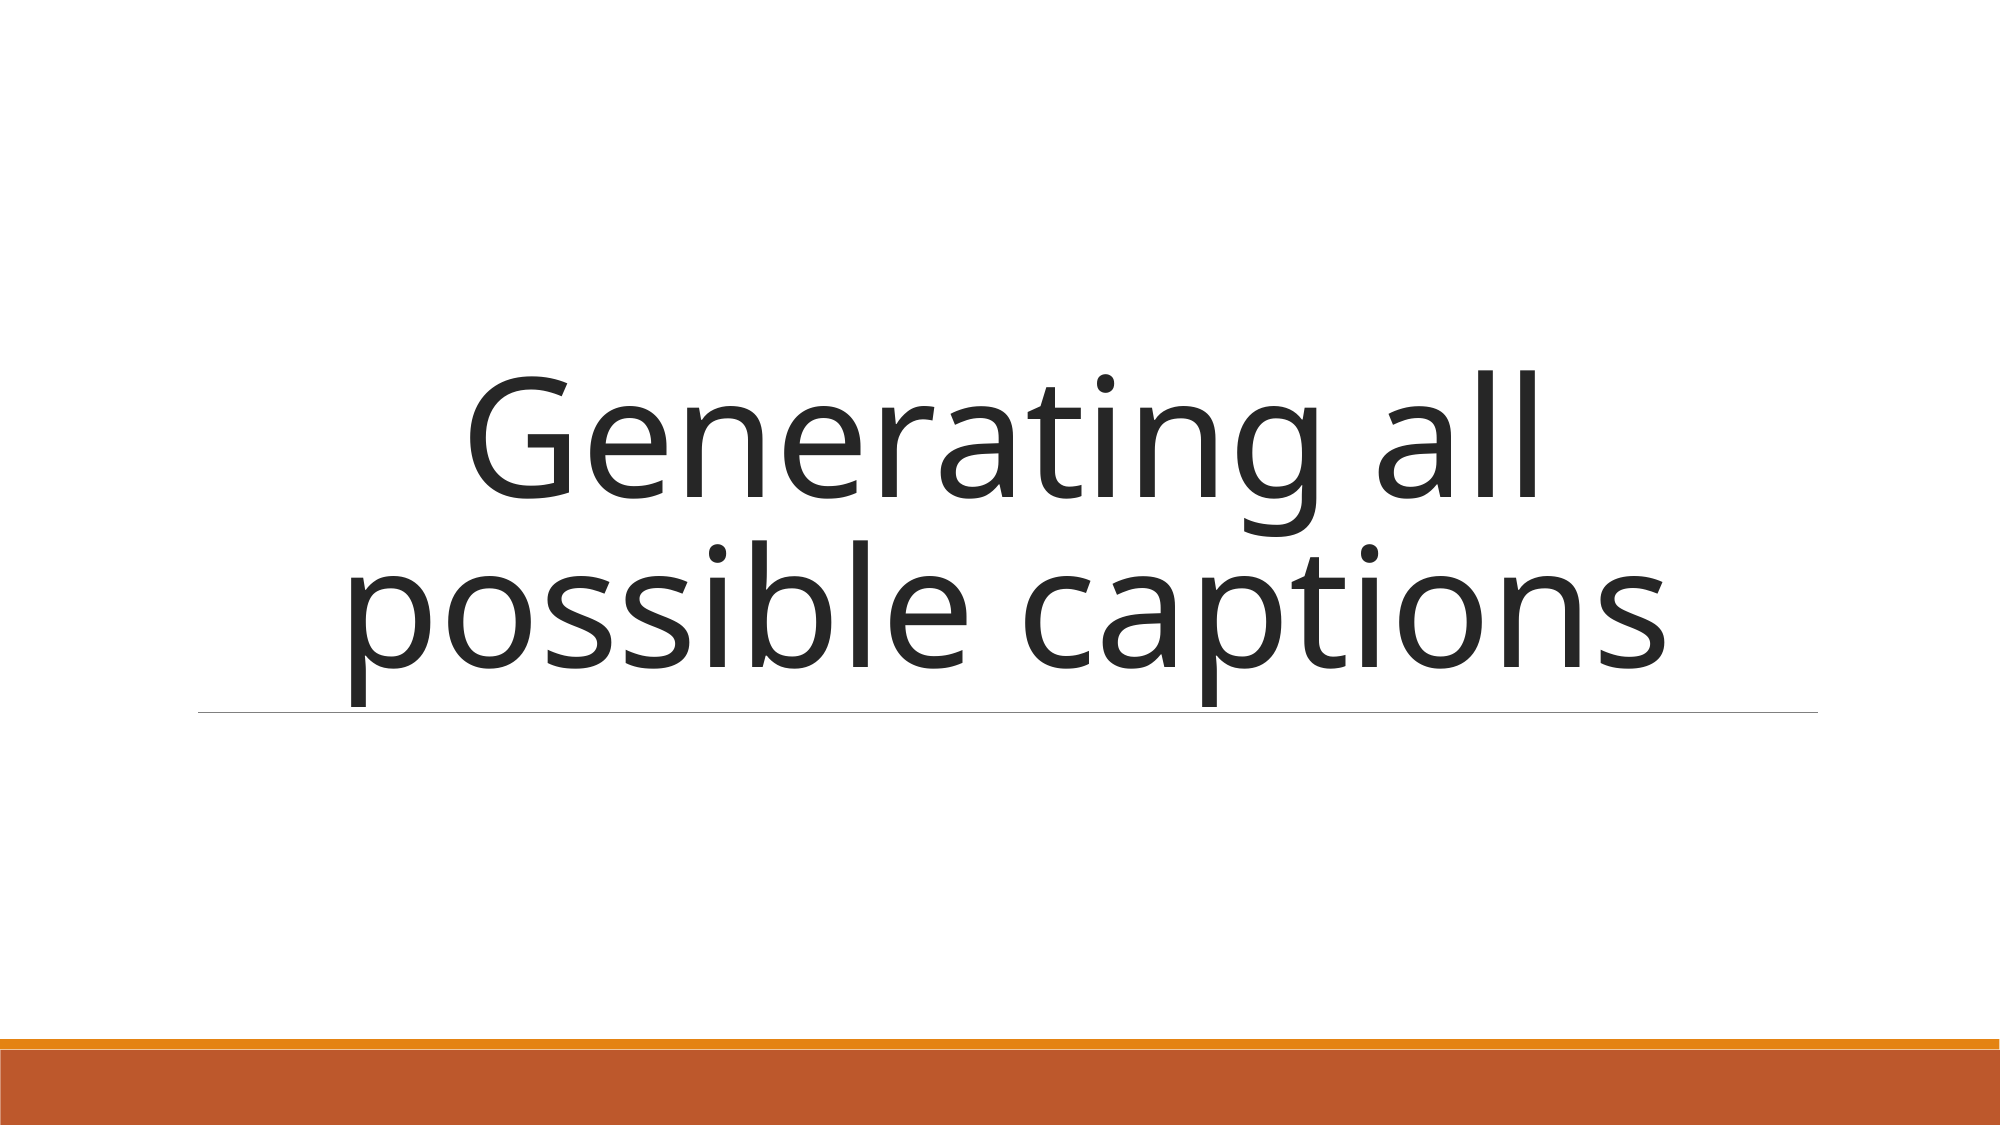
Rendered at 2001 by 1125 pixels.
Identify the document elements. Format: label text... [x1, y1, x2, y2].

title Generating all possible captions [180, 124, 1830, 710]
